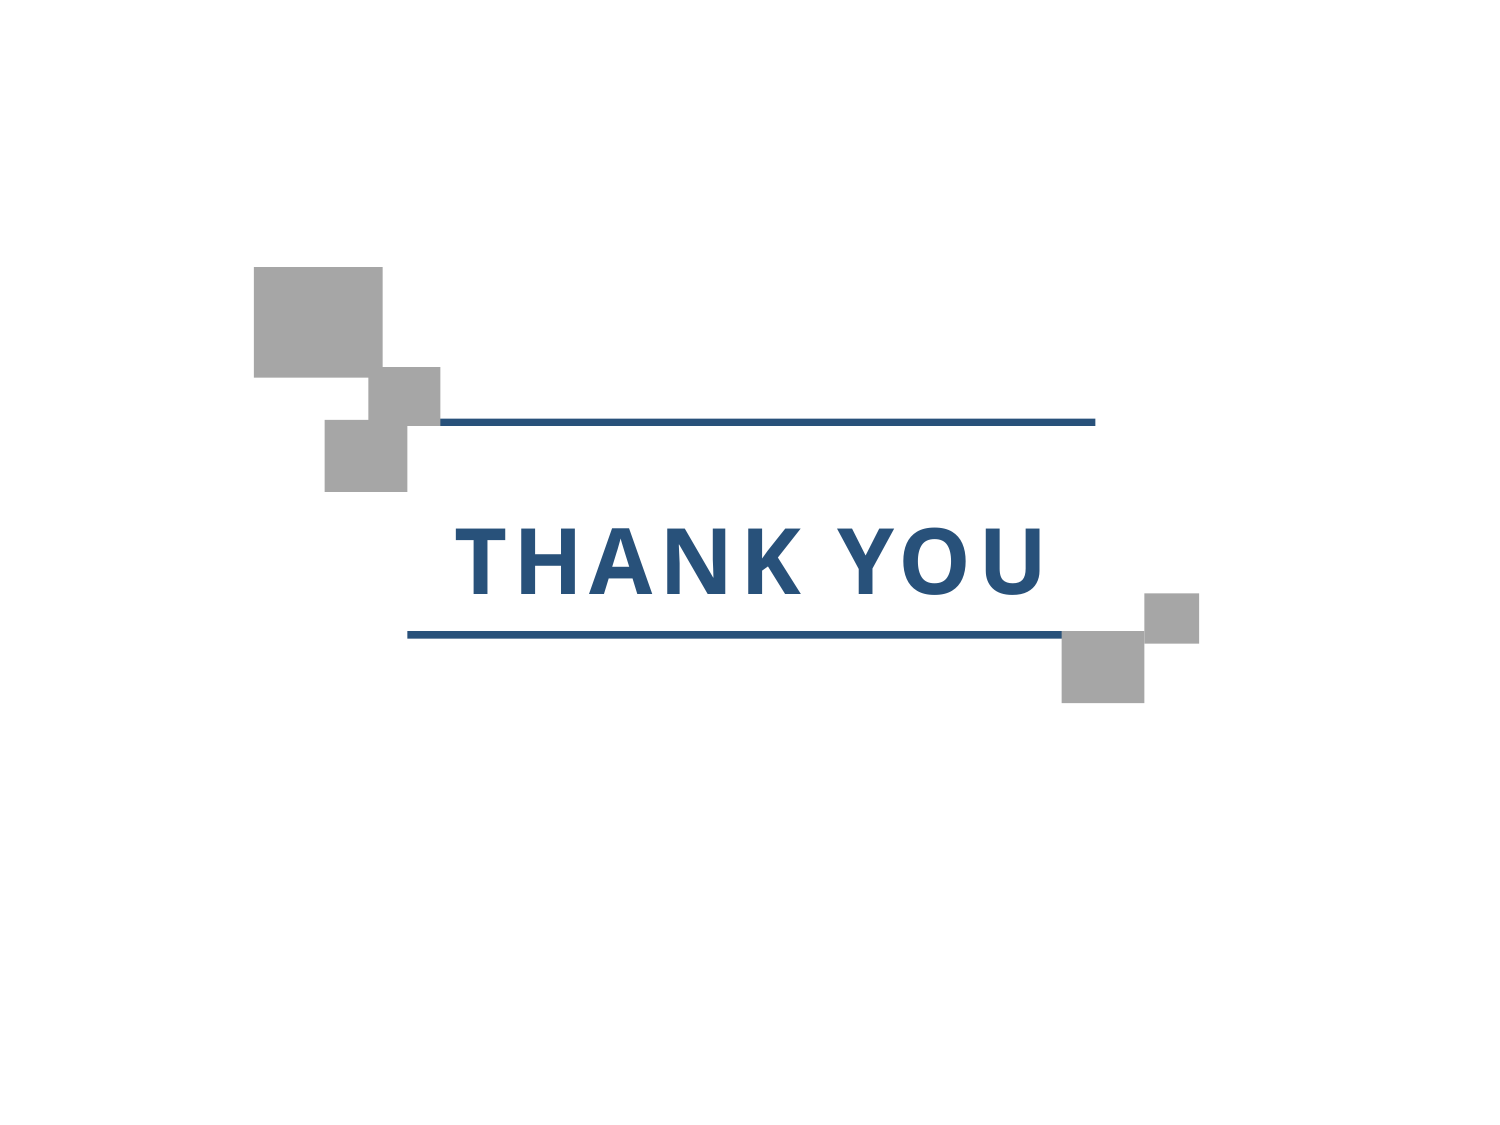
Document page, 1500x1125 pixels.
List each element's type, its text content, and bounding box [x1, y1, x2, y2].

text_box [1142, 591, 1201, 646]
text_box [252, 265, 385, 380]
text_box [323, 418, 409, 494]
text_box [366, 365, 443, 428]
text_box THANK YOU [391, 385, 1112, 621]
text_box [405, 629, 1060, 641]
text_box [1060, 629, 1146, 705]
